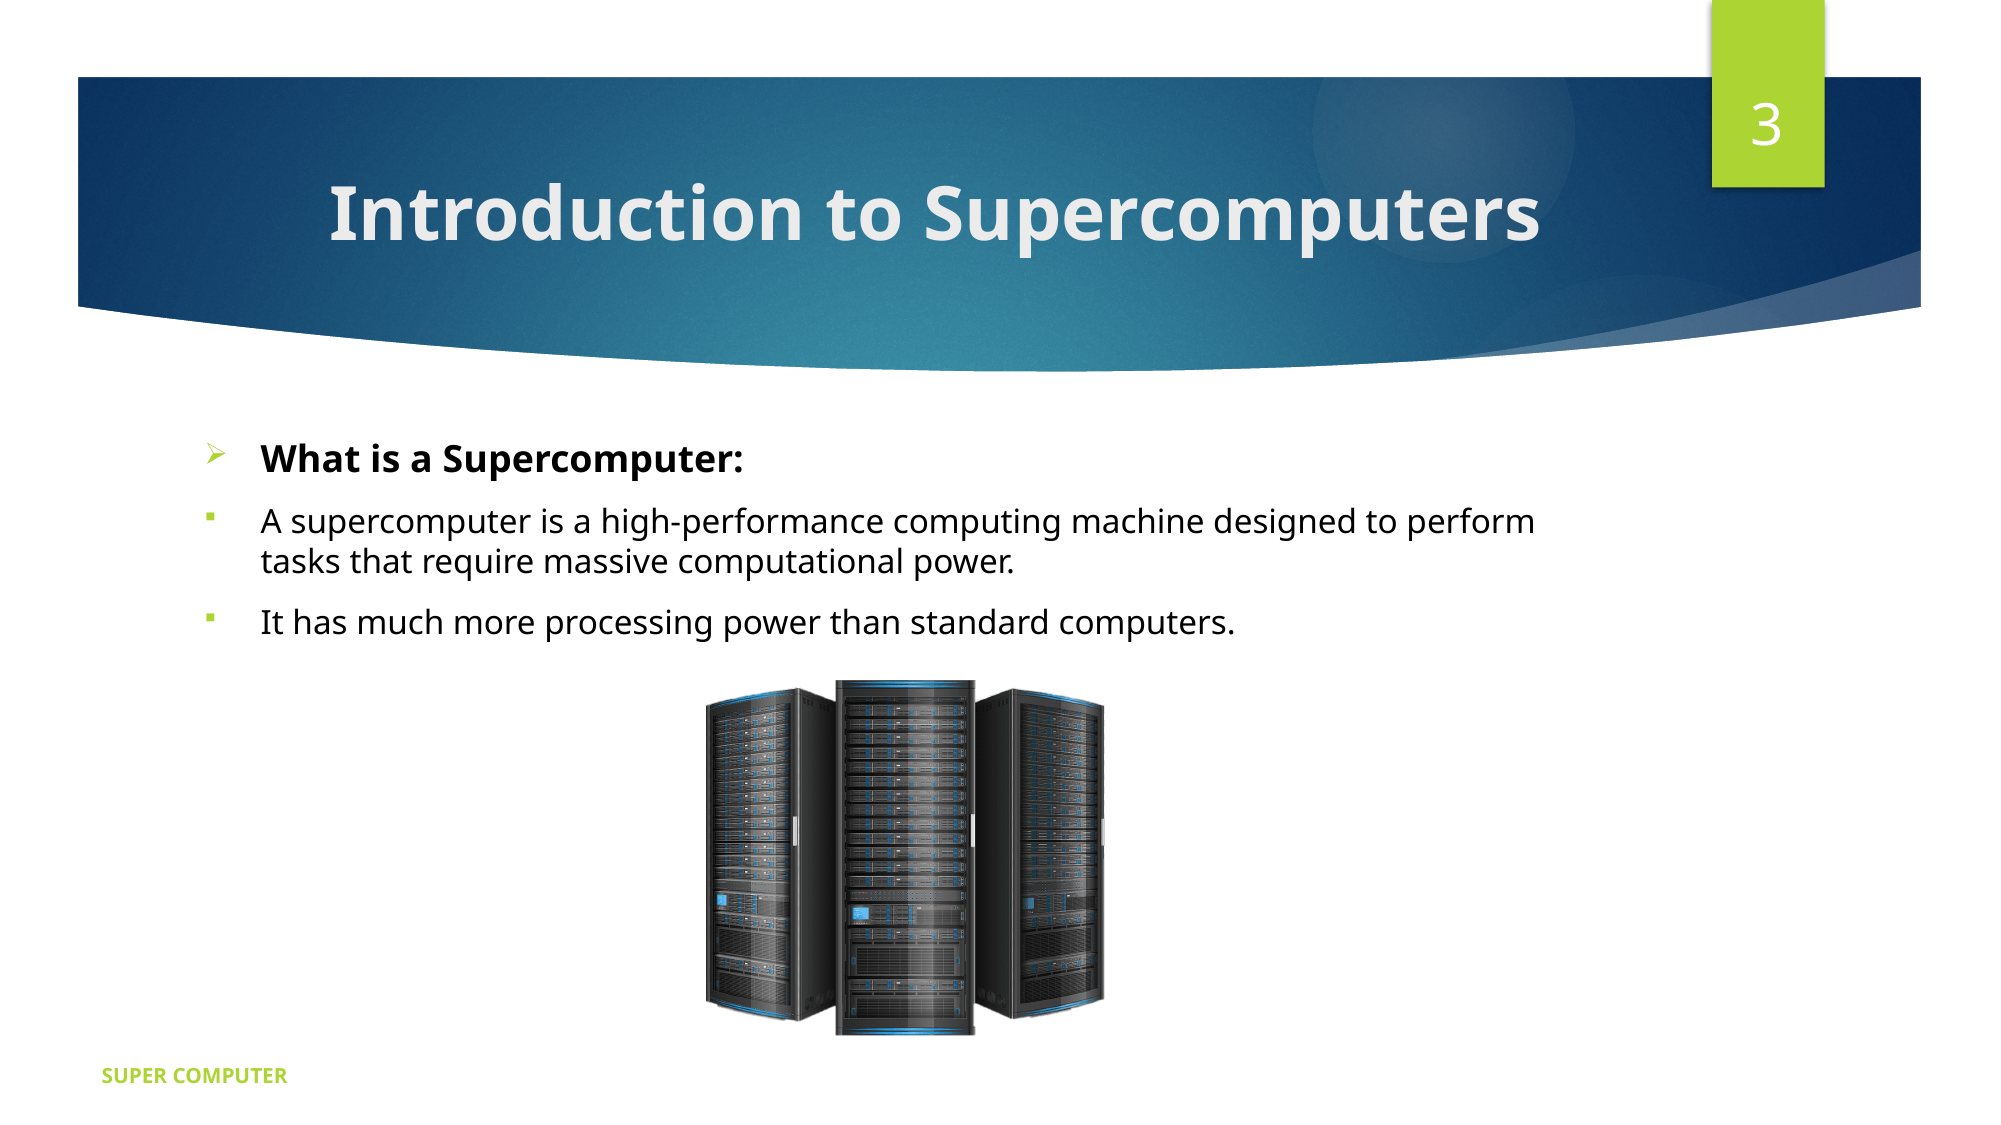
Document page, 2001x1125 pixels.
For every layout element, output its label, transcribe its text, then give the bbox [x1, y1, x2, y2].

title Introduction to Supercomputers [314, 152, 1627, 269]
picture [705, 680, 1106, 1079]
slide_number 3 [1698, 48, 1836, 175]
footer SUPER COMPUTER [86, 1048, 720, 1099]
list What is a Supercomputer: A supercomputer is a high-performance computing machine designed to perform tasks that require massive computational power. It has much more processing power than standard computers. [189, 427, 1627, 731]
